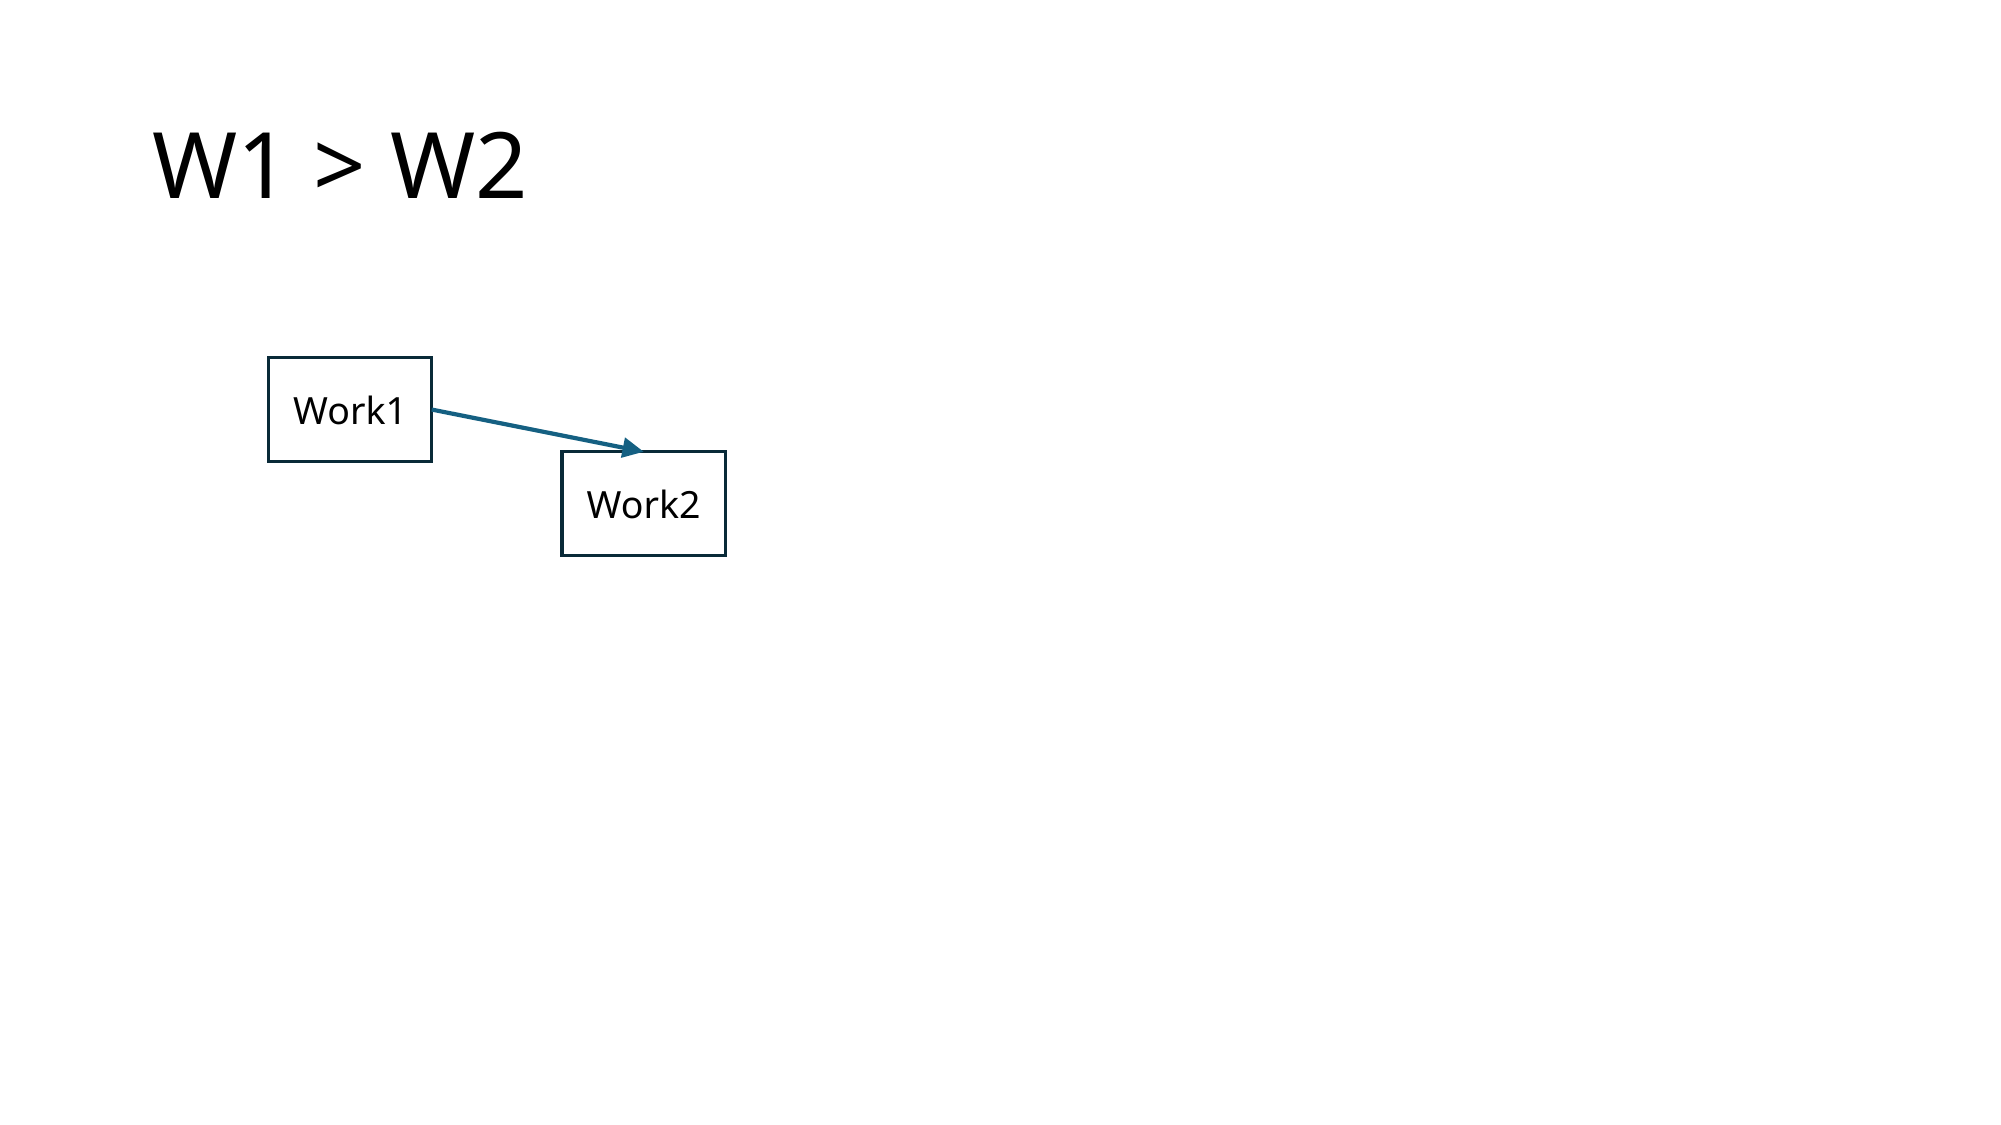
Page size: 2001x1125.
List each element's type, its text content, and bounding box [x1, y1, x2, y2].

title W1 > W2 [137, 59, 1863, 278]
text_box Work2 [560, 450, 727, 557]
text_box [431, 409, 645, 453]
text_box Work1 [267, 356, 433, 463]
